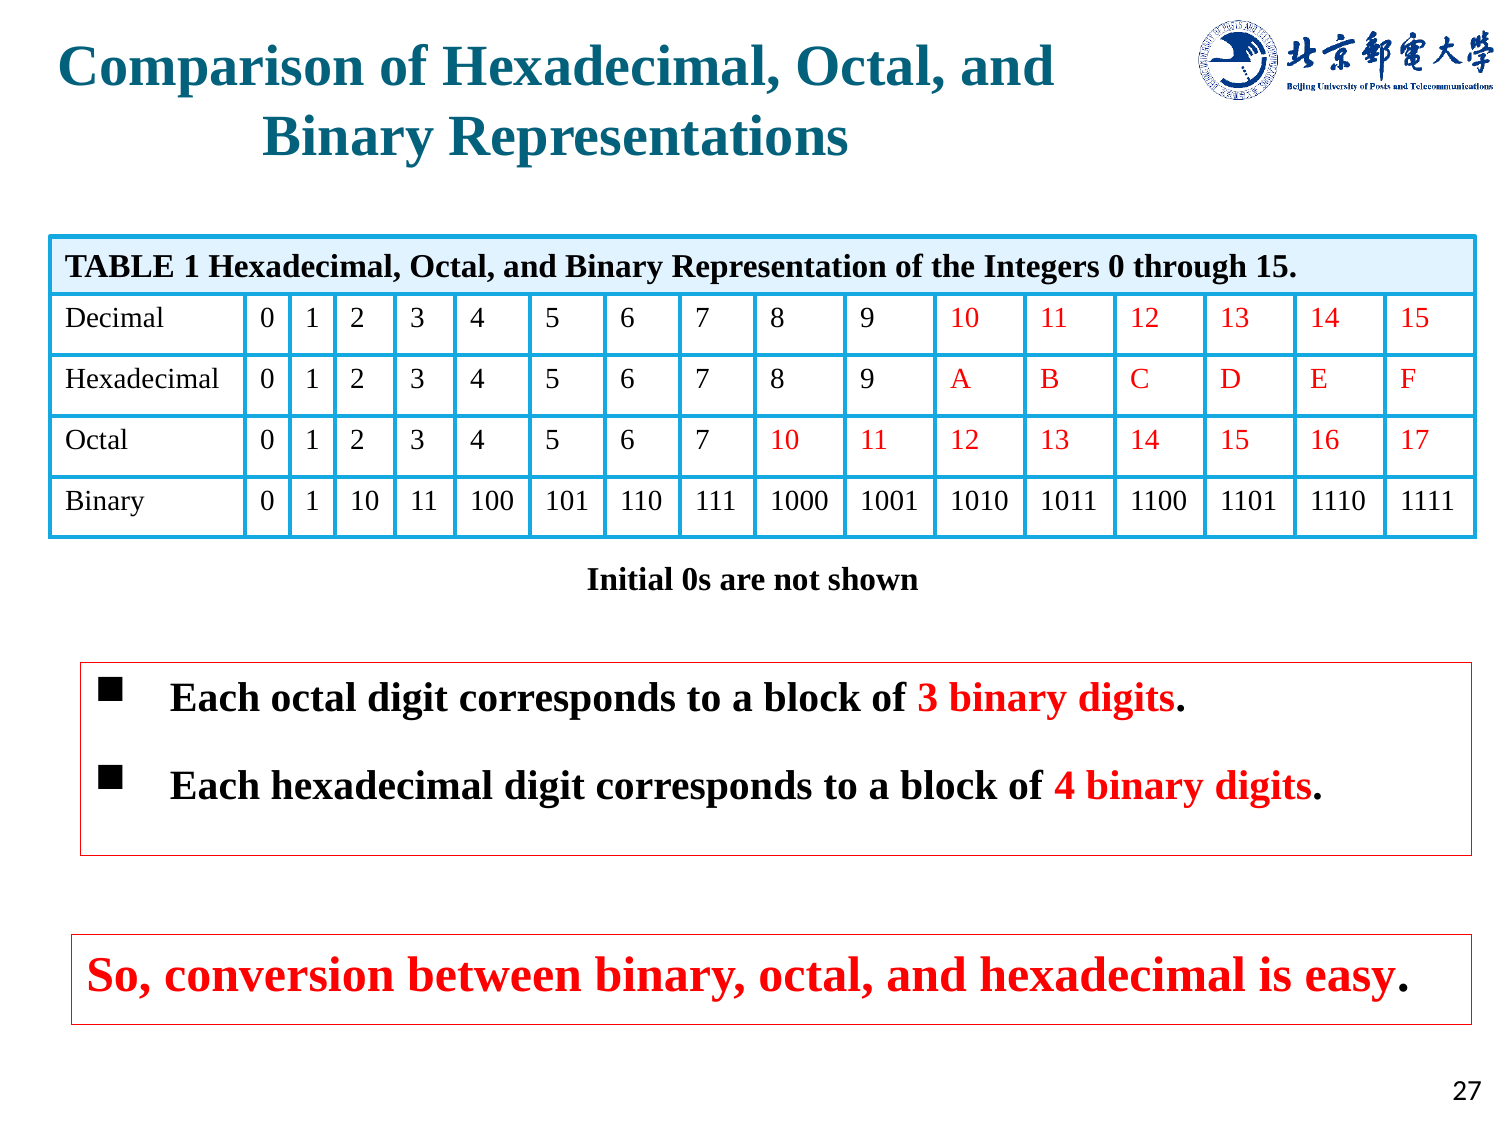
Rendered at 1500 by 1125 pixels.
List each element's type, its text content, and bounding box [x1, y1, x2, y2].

table_header 13 [1207, 296, 1293, 353]
table_cell 1 [292, 418, 333, 475]
table_cell 1011 [1027, 479, 1113, 535]
table_cell E [1297, 357, 1383, 414]
table_cell Binary [52, 479, 243, 535]
table_cell 12 [937, 418, 1023, 475]
picture [1190, 13, 1500, 107]
table_cell 101 [532, 479, 603, 535]
table_cell D [1207, 357, 1293, 414]
table_cell 0 [247, 357, 288, 414]
table_header 15 [1387, 296, 1473, 353]
table_header 9 [847, 296, 933, 353]
table_cell 17 [1387, 418, 1473, 475]
table_header 12 [1117, 296, 1203, 353]
table_cell 11 [397, 479, 453, 535]
table_cell 5 [532, 418, 603, 475]
table_cell 8 [757, 357, 843, 414]
table_header 2 [337, 296, 393, 353]
table_header 10 [937, 296, 1023, 353]
table_header 8 [757, 296, 843, 353]
table_header 4 [457, 296, 528, 353]
table_cell 13 [1027, 418, 1113, 475]
table_cell 1010 [937, 479, 1023, 535]
table_cell 15 [1207, 418, 1293, 475]
table_cell 1101 [1207, 479, 1293, 535]
table_header 11 [1027, 296, 1113, 353]
table_cell 0 [247, 418, 288, 475]
table_cell Hexadecimal [52, 357, 243, 414]
table_cell 6 [607, 418, 678, 475]
table_cell 10 [337, 479, 393, 535]
text_box So, conversion between binary, octal, and hexadecimal is easy. [71, 934, 1472, 1025]
table_cell 1110 [1297, 479, 1383, 535]
table_cell 6 [607, 357, 678, 414]
table_cell 3 [397, 418, 453, 475]
table_cell Octal [52, 418, 243, 475]
table_cell 1001 [847, 479, 933, 535]
table_header 14 [1297, 296, 1383, 353]
list TABLE 1 Hexadecimal, Octal, and Binary Representation of the Integers 0 through 15. [50, 236, 1475, 292]
table_header Decimal [52, 296, 243, 353]
table_header 7 [682, 296, 753, 353]
table_header 1 [292, 296, 333, 353]
title Comparison of Hexadecimal, Octal, and Binary Representations [0, 0, 1113, 195]
table_header 5 [532, 296, 603, 353]
table_cell 4 [457, 357, 528, 414]
list Each octal digit corresponds to a block of 3 binary digits. Each hexadecimal digit corresponds to a block of 4 binary digits. [80, 662, 1472, 856]
table_cell 5 [532, 357, 603, 414]
table_cell 16 [1297, 418, 1383, 475]
table_cell A [937, 357, 1023, 414]
table_cell 1000 [757, 479, 843, 535]
table_cell 2 [337, 418, 393, 475]
table_cell 7 [682, 418, 753, 475]
table_cell 10 [757, 418, 843, 475]
table_cell 1100 [1117, 479, 1203, 535]
table_cell 1 [292, 357, 333, 414]
table_header 0 [247, 296, 288, 353]
table_cell B [1027, 357, 1113, 414]
table_header 3 [397, 296, 453, 353]
table_cell C [1117, 357, 1203, 414]
table_cell 110 [607, 479, 678, 535]
table_cell 11 [847, 418, 933, 475]
table_cell 7 [682, 357, 753, 414]
table_cell 3 [397, 357, 453, 414]
table_cell 0 [247, 479, 288, 535]
table_cell 9 [847, 357, 933, 414]
table_cell 14 [1117, 418, 1203, 475]
table_cell 4 [457, 418, 528, 475]
table_cell F [1387, 357, 1473, 414]
table_cell 100 [457, 479, 528, 535]
table_cell 1111 [1387, 479, 1473, 535]
list Initial 0s are not shown [571, 549, 1088, 600]
table_cell 1 [292, 479, 333, 535]
table_cell 111 [682, 479, 753, 535]
table_header 6 [607, 296, 678, 353]
table_cell 2 [337, 357, 393, 414]
